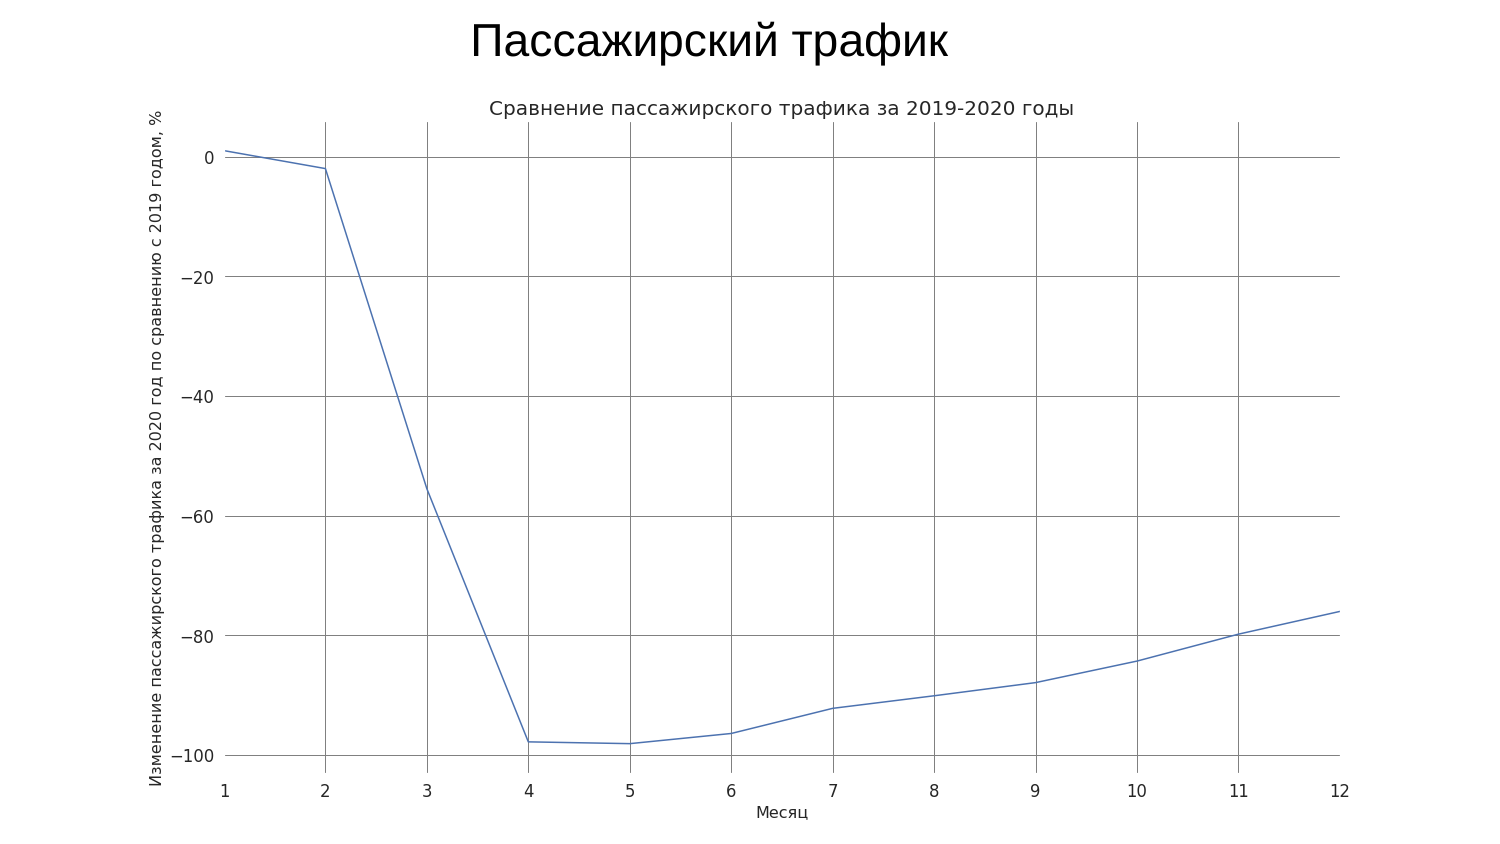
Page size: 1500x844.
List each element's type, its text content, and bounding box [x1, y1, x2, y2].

title Пассажирский трафик [10, 0, 1409, 94]
picture [143, 93, 1357, 828]
